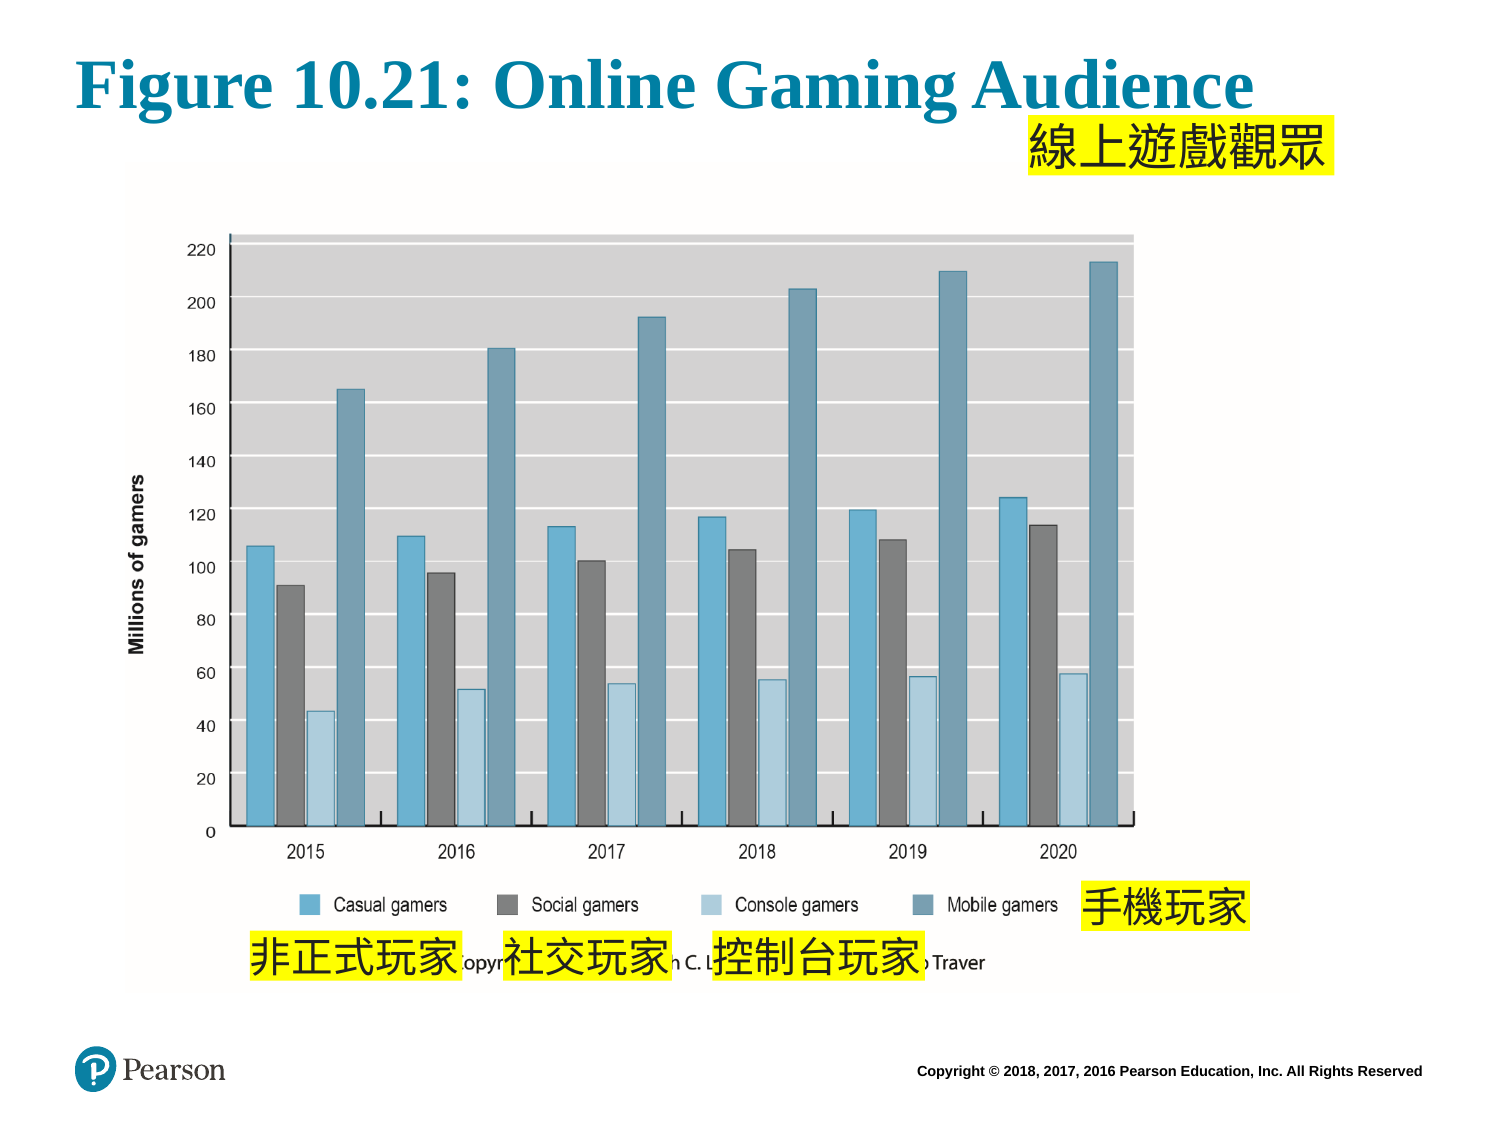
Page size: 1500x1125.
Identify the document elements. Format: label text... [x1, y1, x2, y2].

text_box 線上遊戲觀眾 [1028, 115, 1335, 176]
picture [124, 162, 1301, 993]
title Figure 10.21: Online Gaming Audience [75, 37, 1425, 213]
